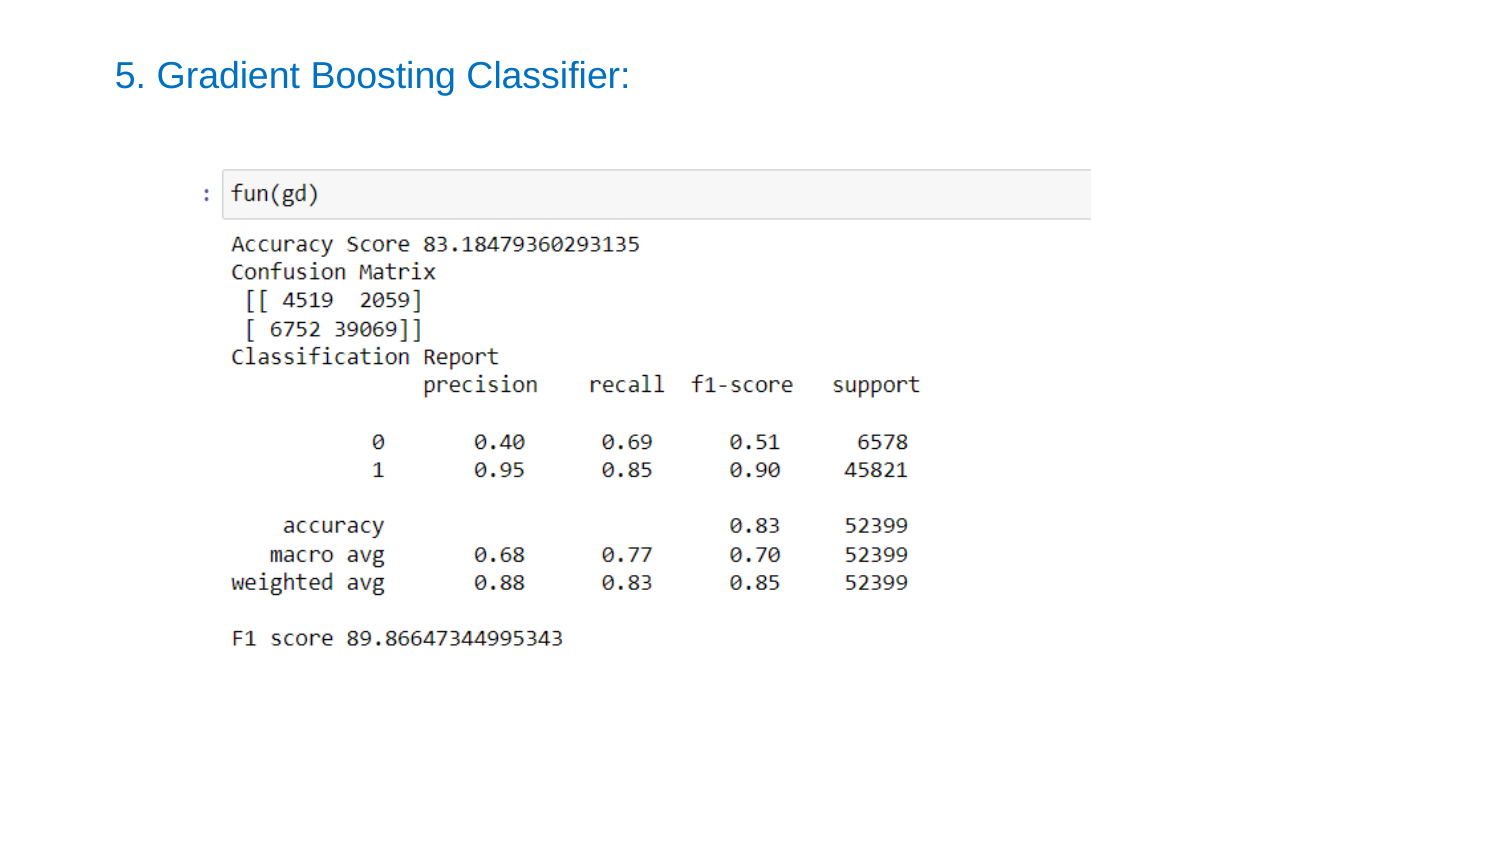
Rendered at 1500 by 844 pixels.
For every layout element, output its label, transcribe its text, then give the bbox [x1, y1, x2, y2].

text_box 5. Gradient Boosting Classifier: [100, 43, 865, 104]
picture [199, 159, 1092, 673]
